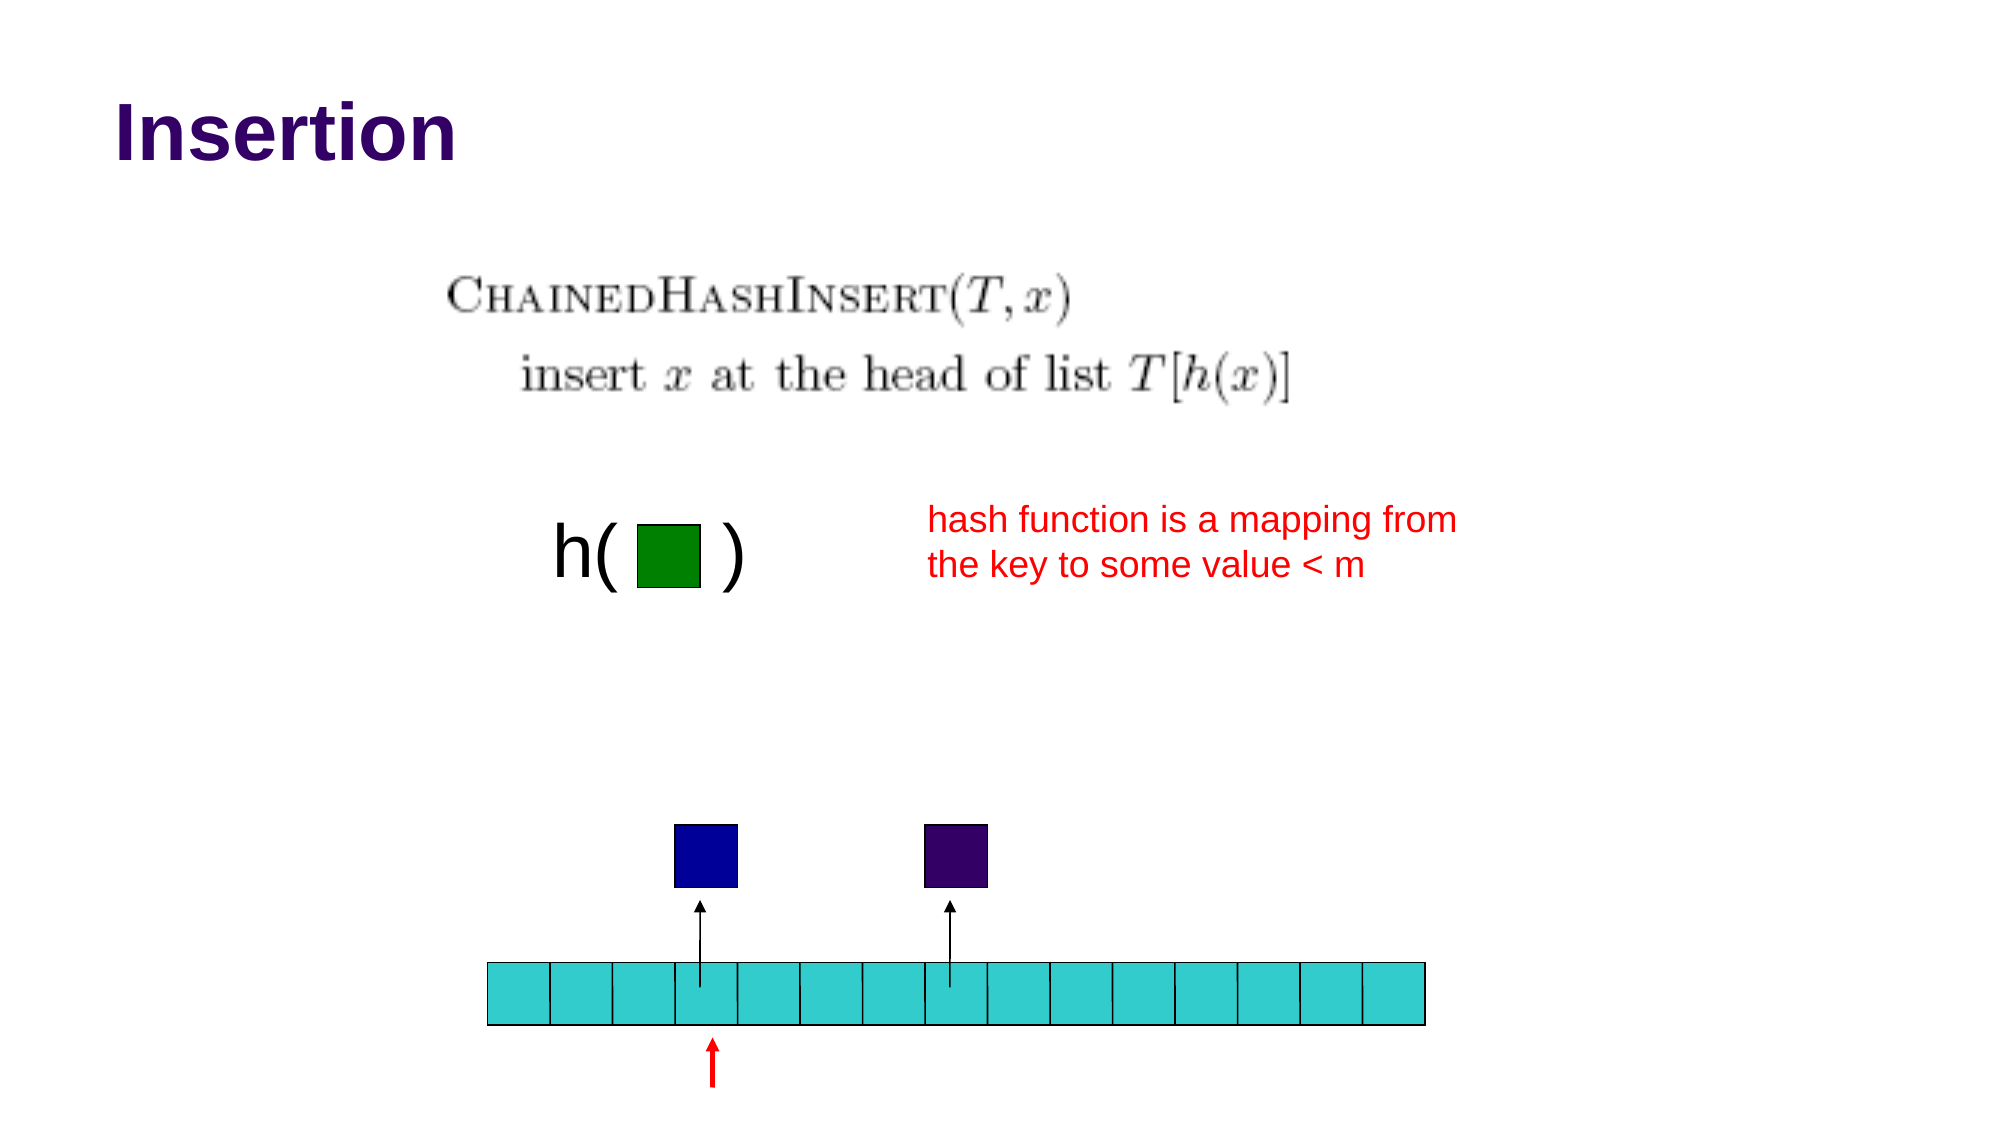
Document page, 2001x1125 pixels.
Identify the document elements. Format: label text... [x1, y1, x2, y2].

text_box [637, 524, 700, 588]
picture [437, 262, 1313, 434]
text_box [924, 824, 988, 888]
text_box [706, 1037, 719, 1088]
text_box hash function is a mapping from the key to some value < m [912, 487, 1475, 593]
text_box [943, 900, 957, 962]
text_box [487, 962, 1425, 1025]
text_box [674, 824, 738, 888]
text_box [693, 900, 707, 962]
text_box h( ) [537, 494, 800, 600]
title Insertion [99, 20, 1900, 185]
